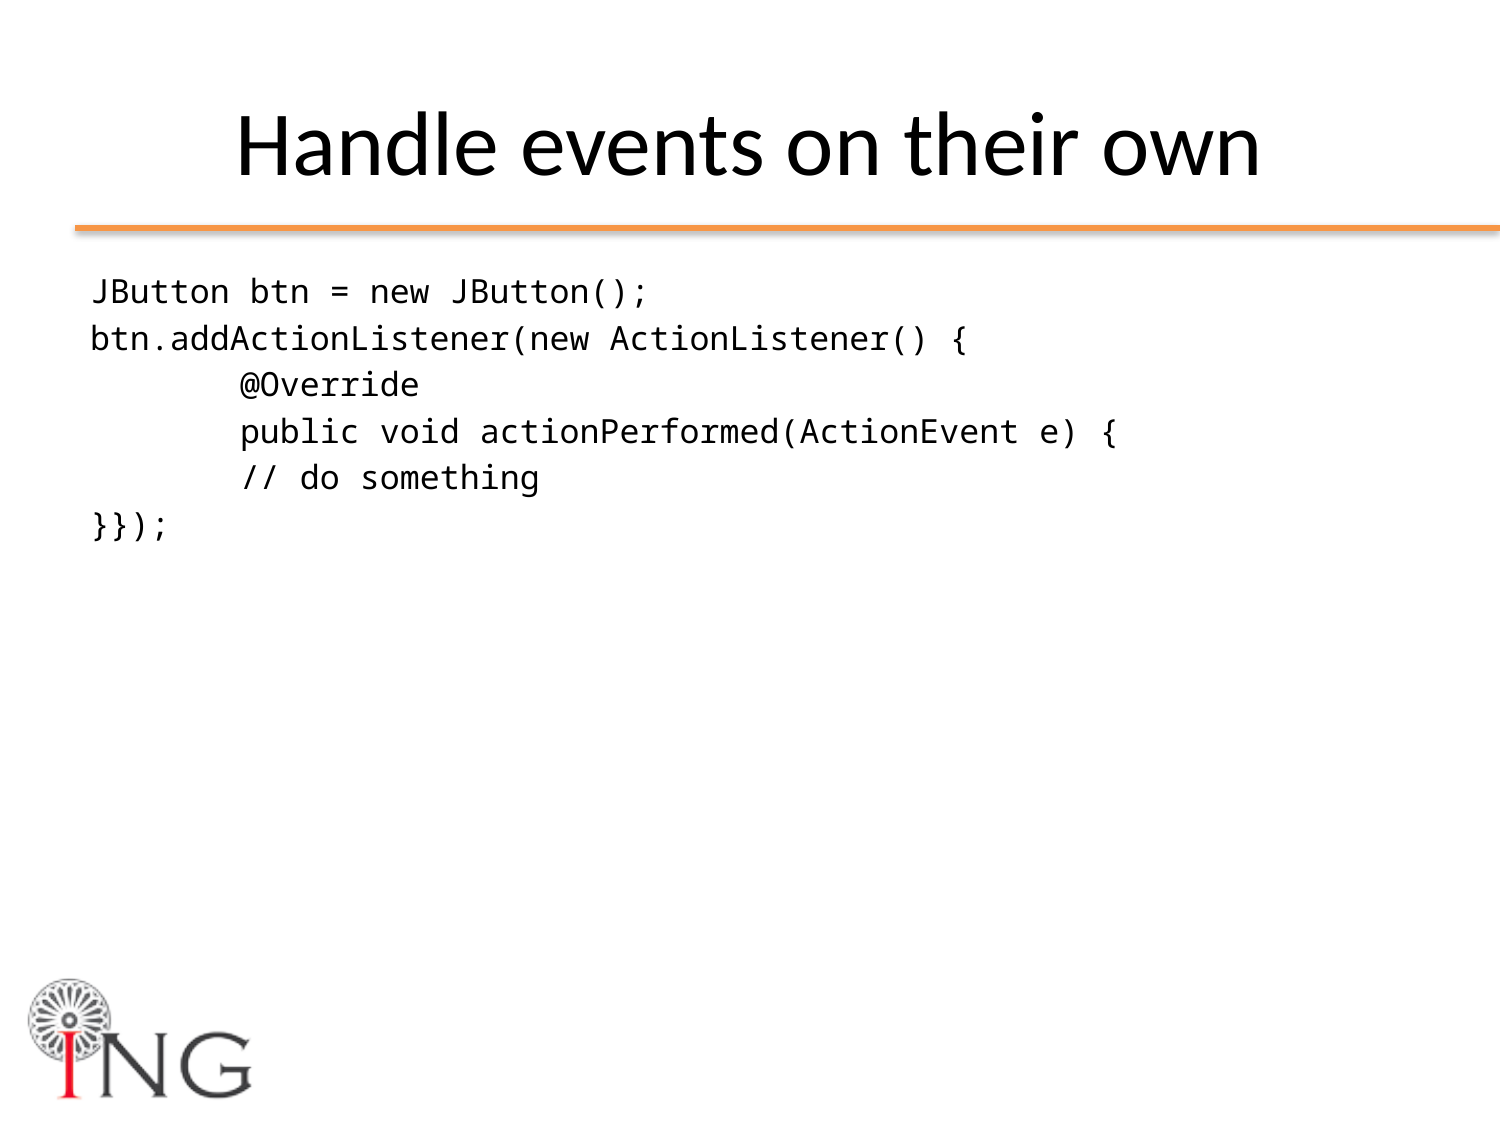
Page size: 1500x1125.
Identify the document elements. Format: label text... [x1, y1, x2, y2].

list JButton btn = new JButton(); btn.addActionListener(new ActionListener() { @Override public void actionPerformed(ActionEvent e) { // do something }}); [75, 262, 1425, 1005]
picture [3, 956, 281, 1125]
title Handle events on their own [75, 45, 1425, 233]
